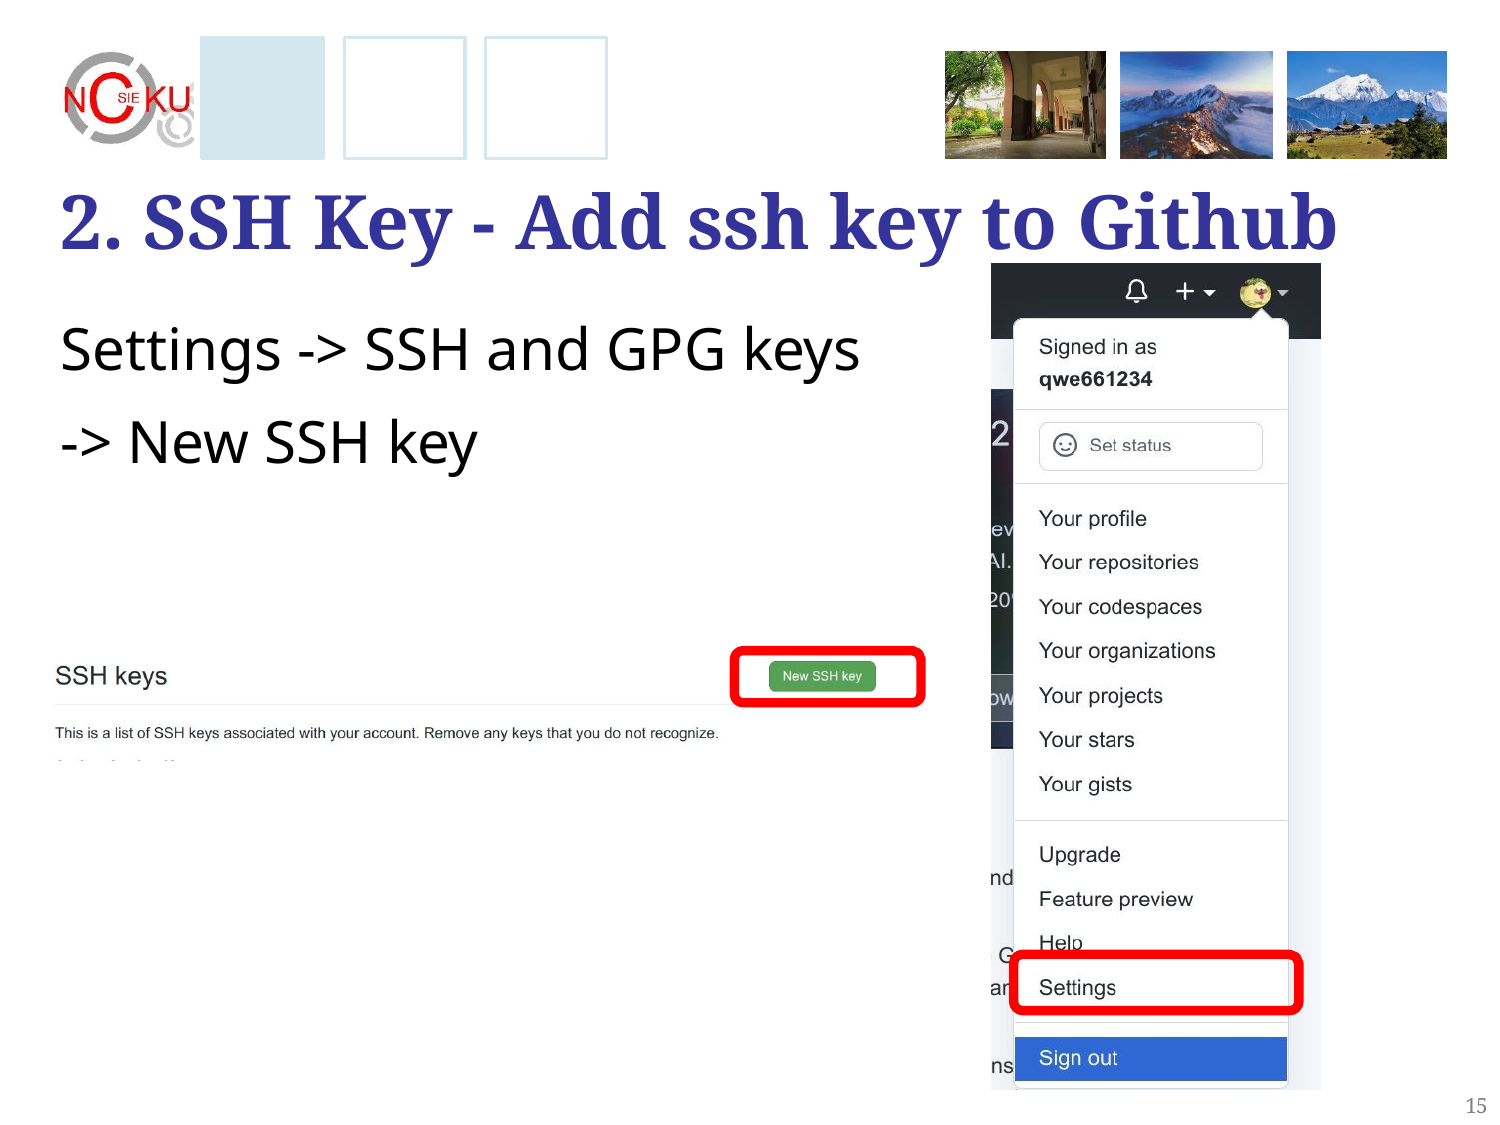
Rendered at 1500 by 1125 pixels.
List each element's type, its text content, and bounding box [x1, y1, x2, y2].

slide_number 15 [1459, 1092, 1495, 1125]
picture [1120, 51, 1273, 159]
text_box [47, 645, 926, 762]
picture [945, 51, 1106, 159]
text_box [991, 263, 1322, 1091]
picture [1287, 51, 1447, 159]
text_box Settings -> SSH and GPG keys -> New SSH key [58, 287, 875, 475]
title 2. SSH Key - Add ssh key to Github [58, 172, 1410, 363]
picture [59, 48, 194, 152]
